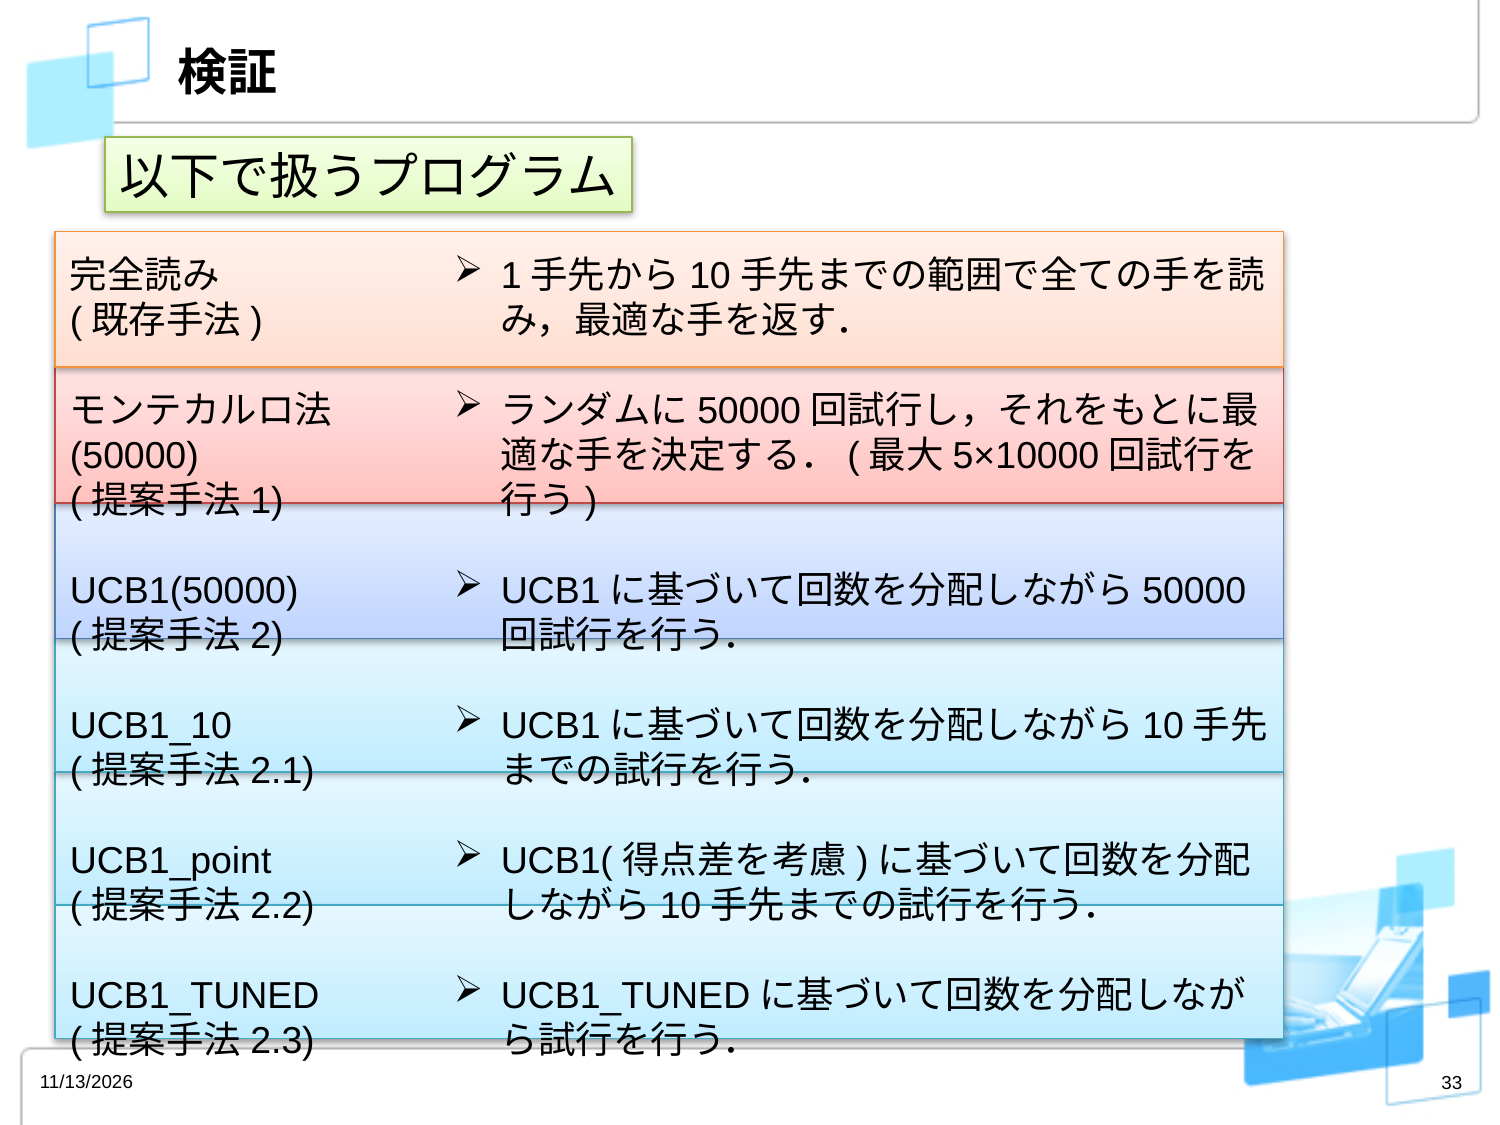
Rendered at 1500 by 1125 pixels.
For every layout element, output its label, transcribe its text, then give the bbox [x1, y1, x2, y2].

text_box 以下で扱うプログラム [104, 136, 633, 213]
picture [0, 0, 1500, 1125]
title 検証 [112, 27, 1463, 113]
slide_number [24, 1062, 225, 1100]
slide_number 33 [1374, 1071, 1463, 1094]
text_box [54, 231, 1290, 1077]
